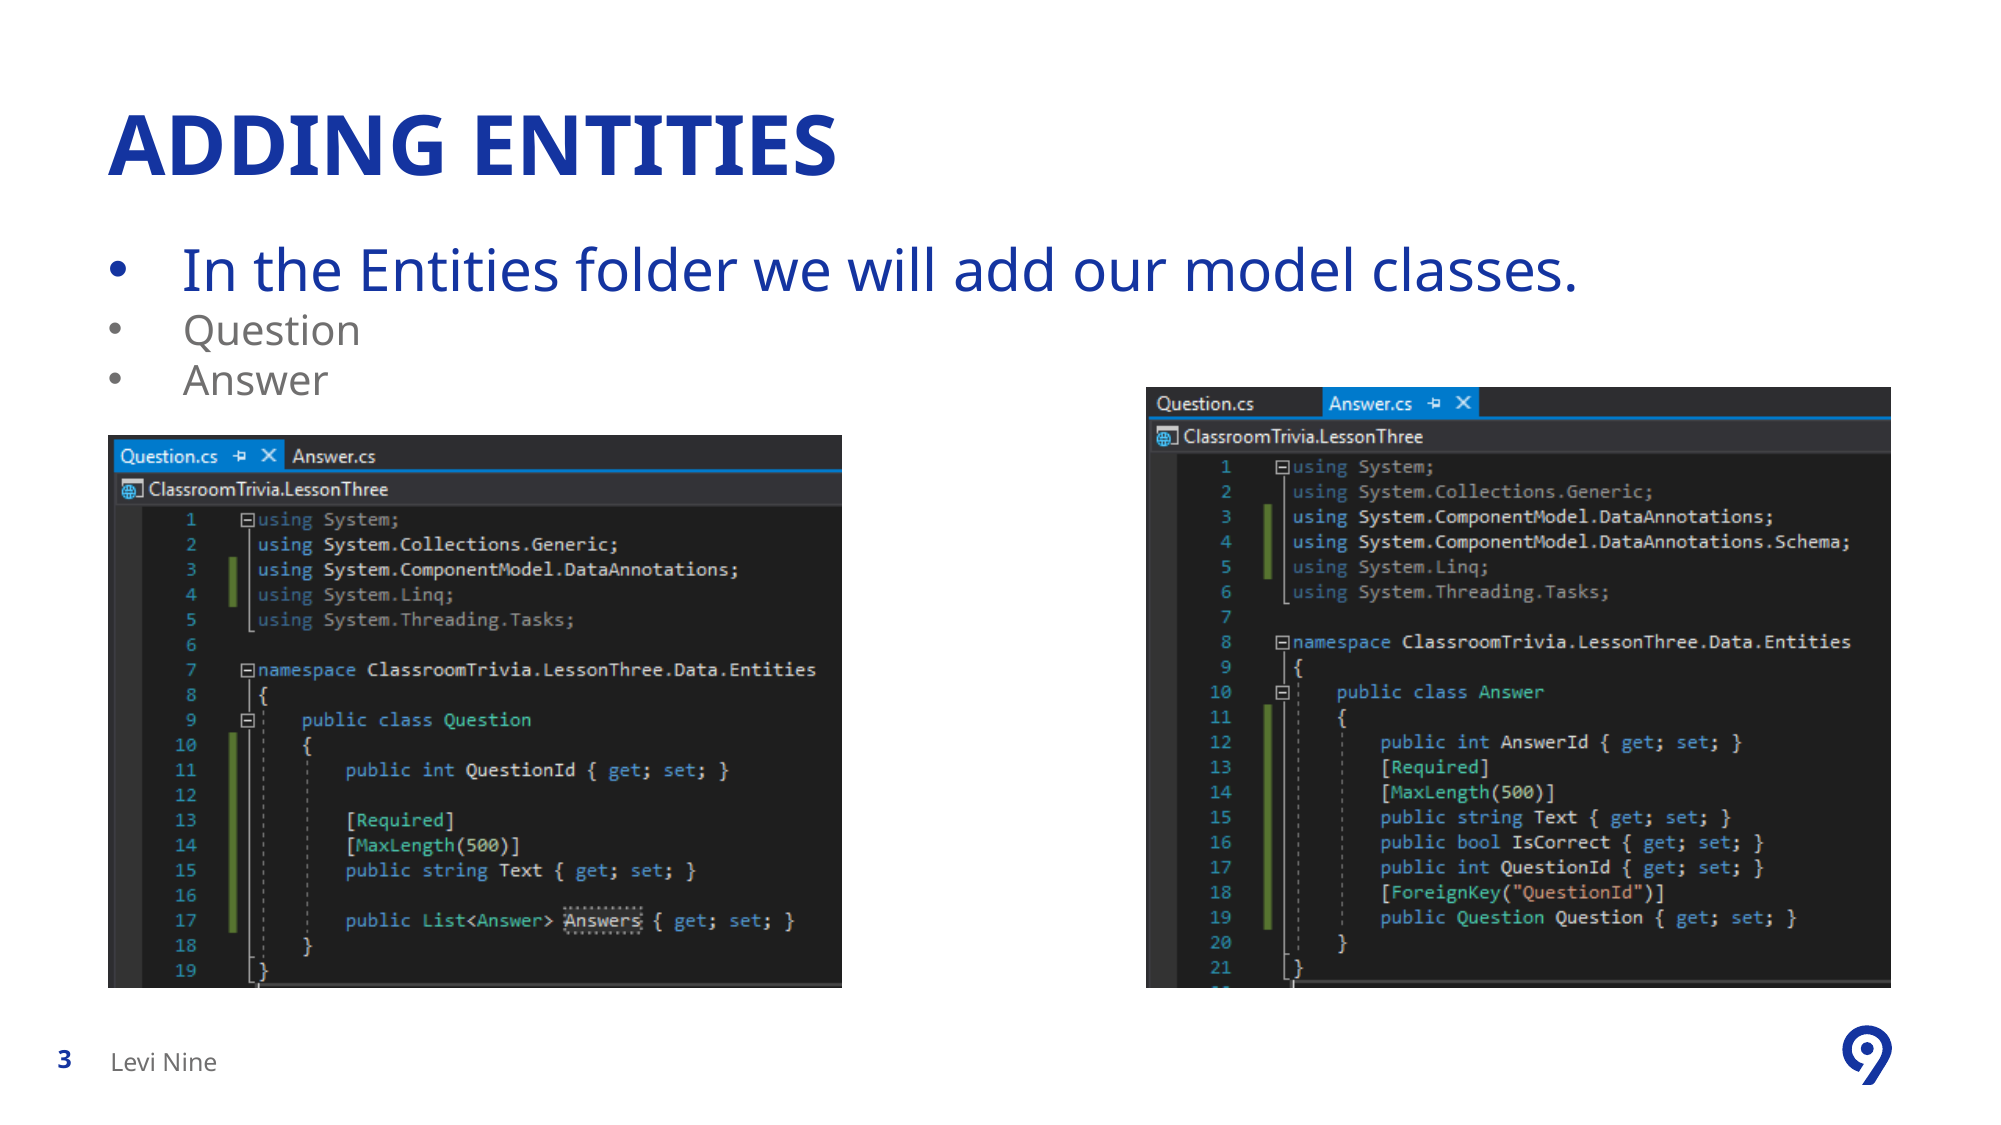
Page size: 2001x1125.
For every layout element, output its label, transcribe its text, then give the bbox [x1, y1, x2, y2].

list In the Entities folder we will add our model classes. Question Answer [108, 253, 1892, 988]
picture [108, 435, 842, 988]
title Adding Entities [108, 84, 1891, 225]
footer Levi Nine [110, 1045, 1573, 1077]
slide_number 3 [57, 1045, 103, 1077]
picture [1146, 387, 1891, 988]
